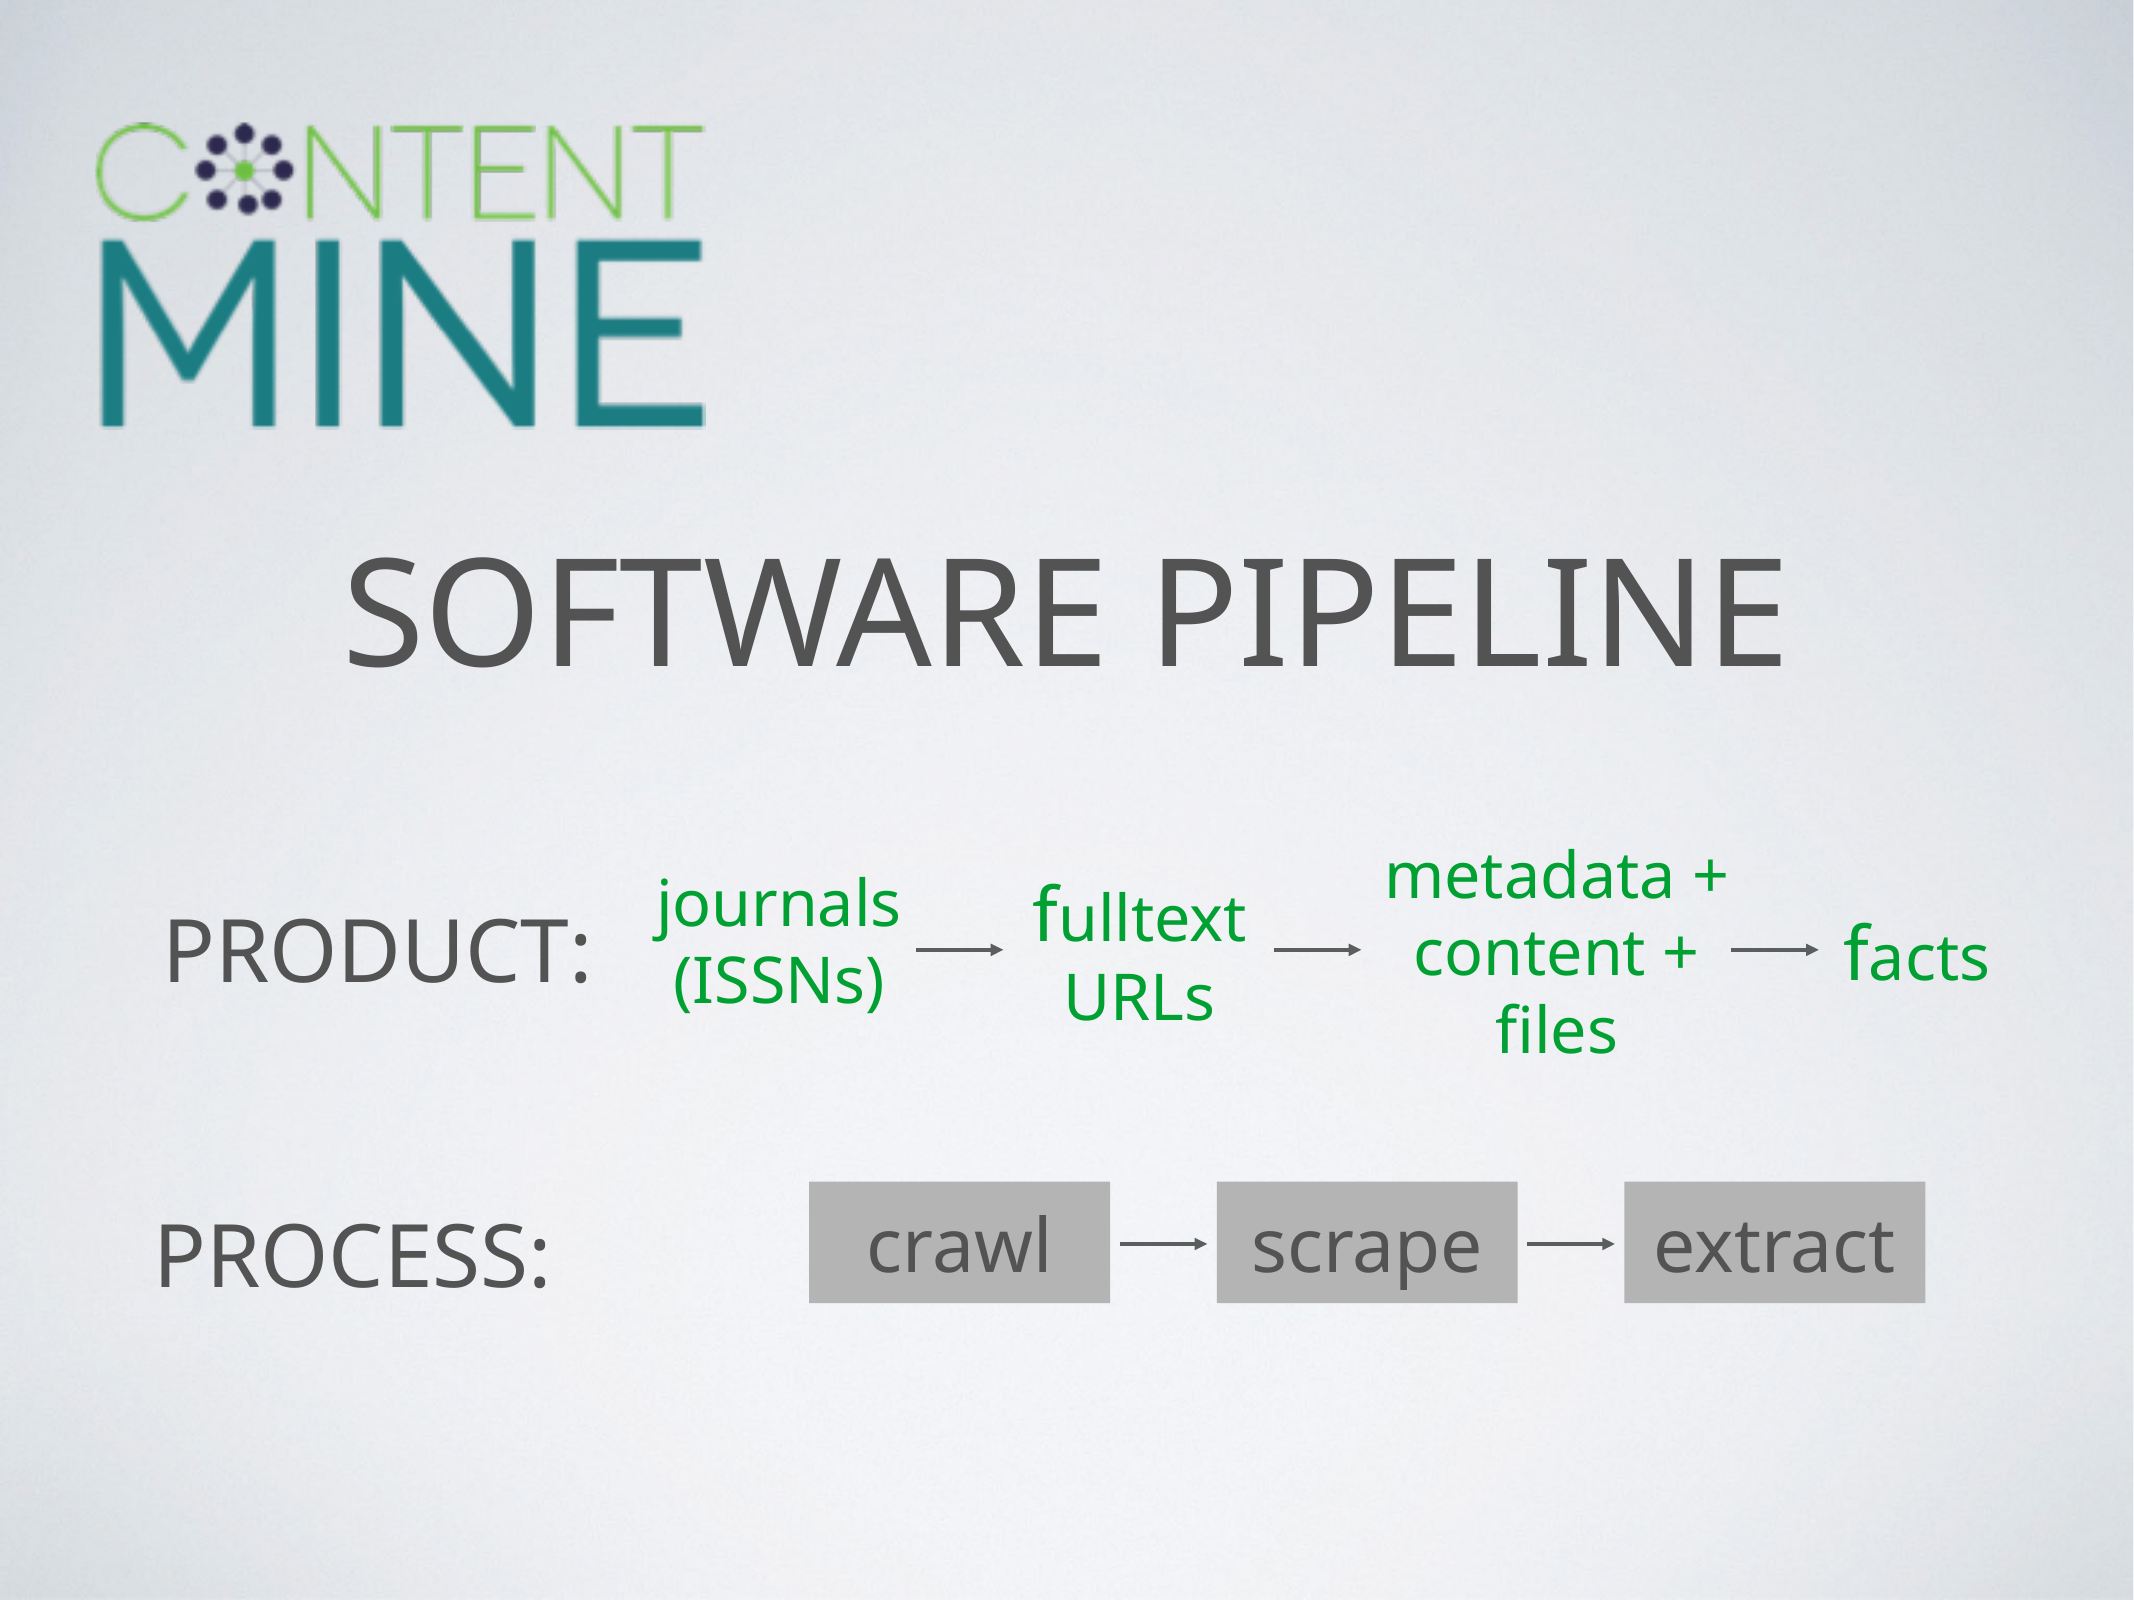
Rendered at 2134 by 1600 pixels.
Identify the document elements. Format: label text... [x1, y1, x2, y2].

text_box [1273, 943, 1362, 957]
text_box fulltext URLs [1024, 857, 1256, 1042]
text_box product: [145, 877, 610, 1000]
text_box scrape [1242, 1189, 1492, 1296]
text_box metadata + content + files [1375, 825, 1738, 1075]
title Software pipeline [192, 507, 1941, 697]
text_box journals (ISSNs) [647, 853, 911, 1025]
text_box [809, 1181, 1111, 1304]
text_box extract [1645, 1189, 1905, 1296]
text_box facts [1834, 896, 1999, 1004]
text_box [1527, 1237, 1615, 1251]
text_box crawl [858, 1189, 1061, 1296]
picture [0, 0, 2134, 1600]
text_box [1119, 1237, 1208, 1251]
text_box [1624, 1181, 1926, 1304]
text_box process: [120, 1183, 586, 1305]
text_box [1216, 1181, 1518, 1304]
text_box [1731, 943, 1819, 957]
text_box [915, 943, 1004, 957]
